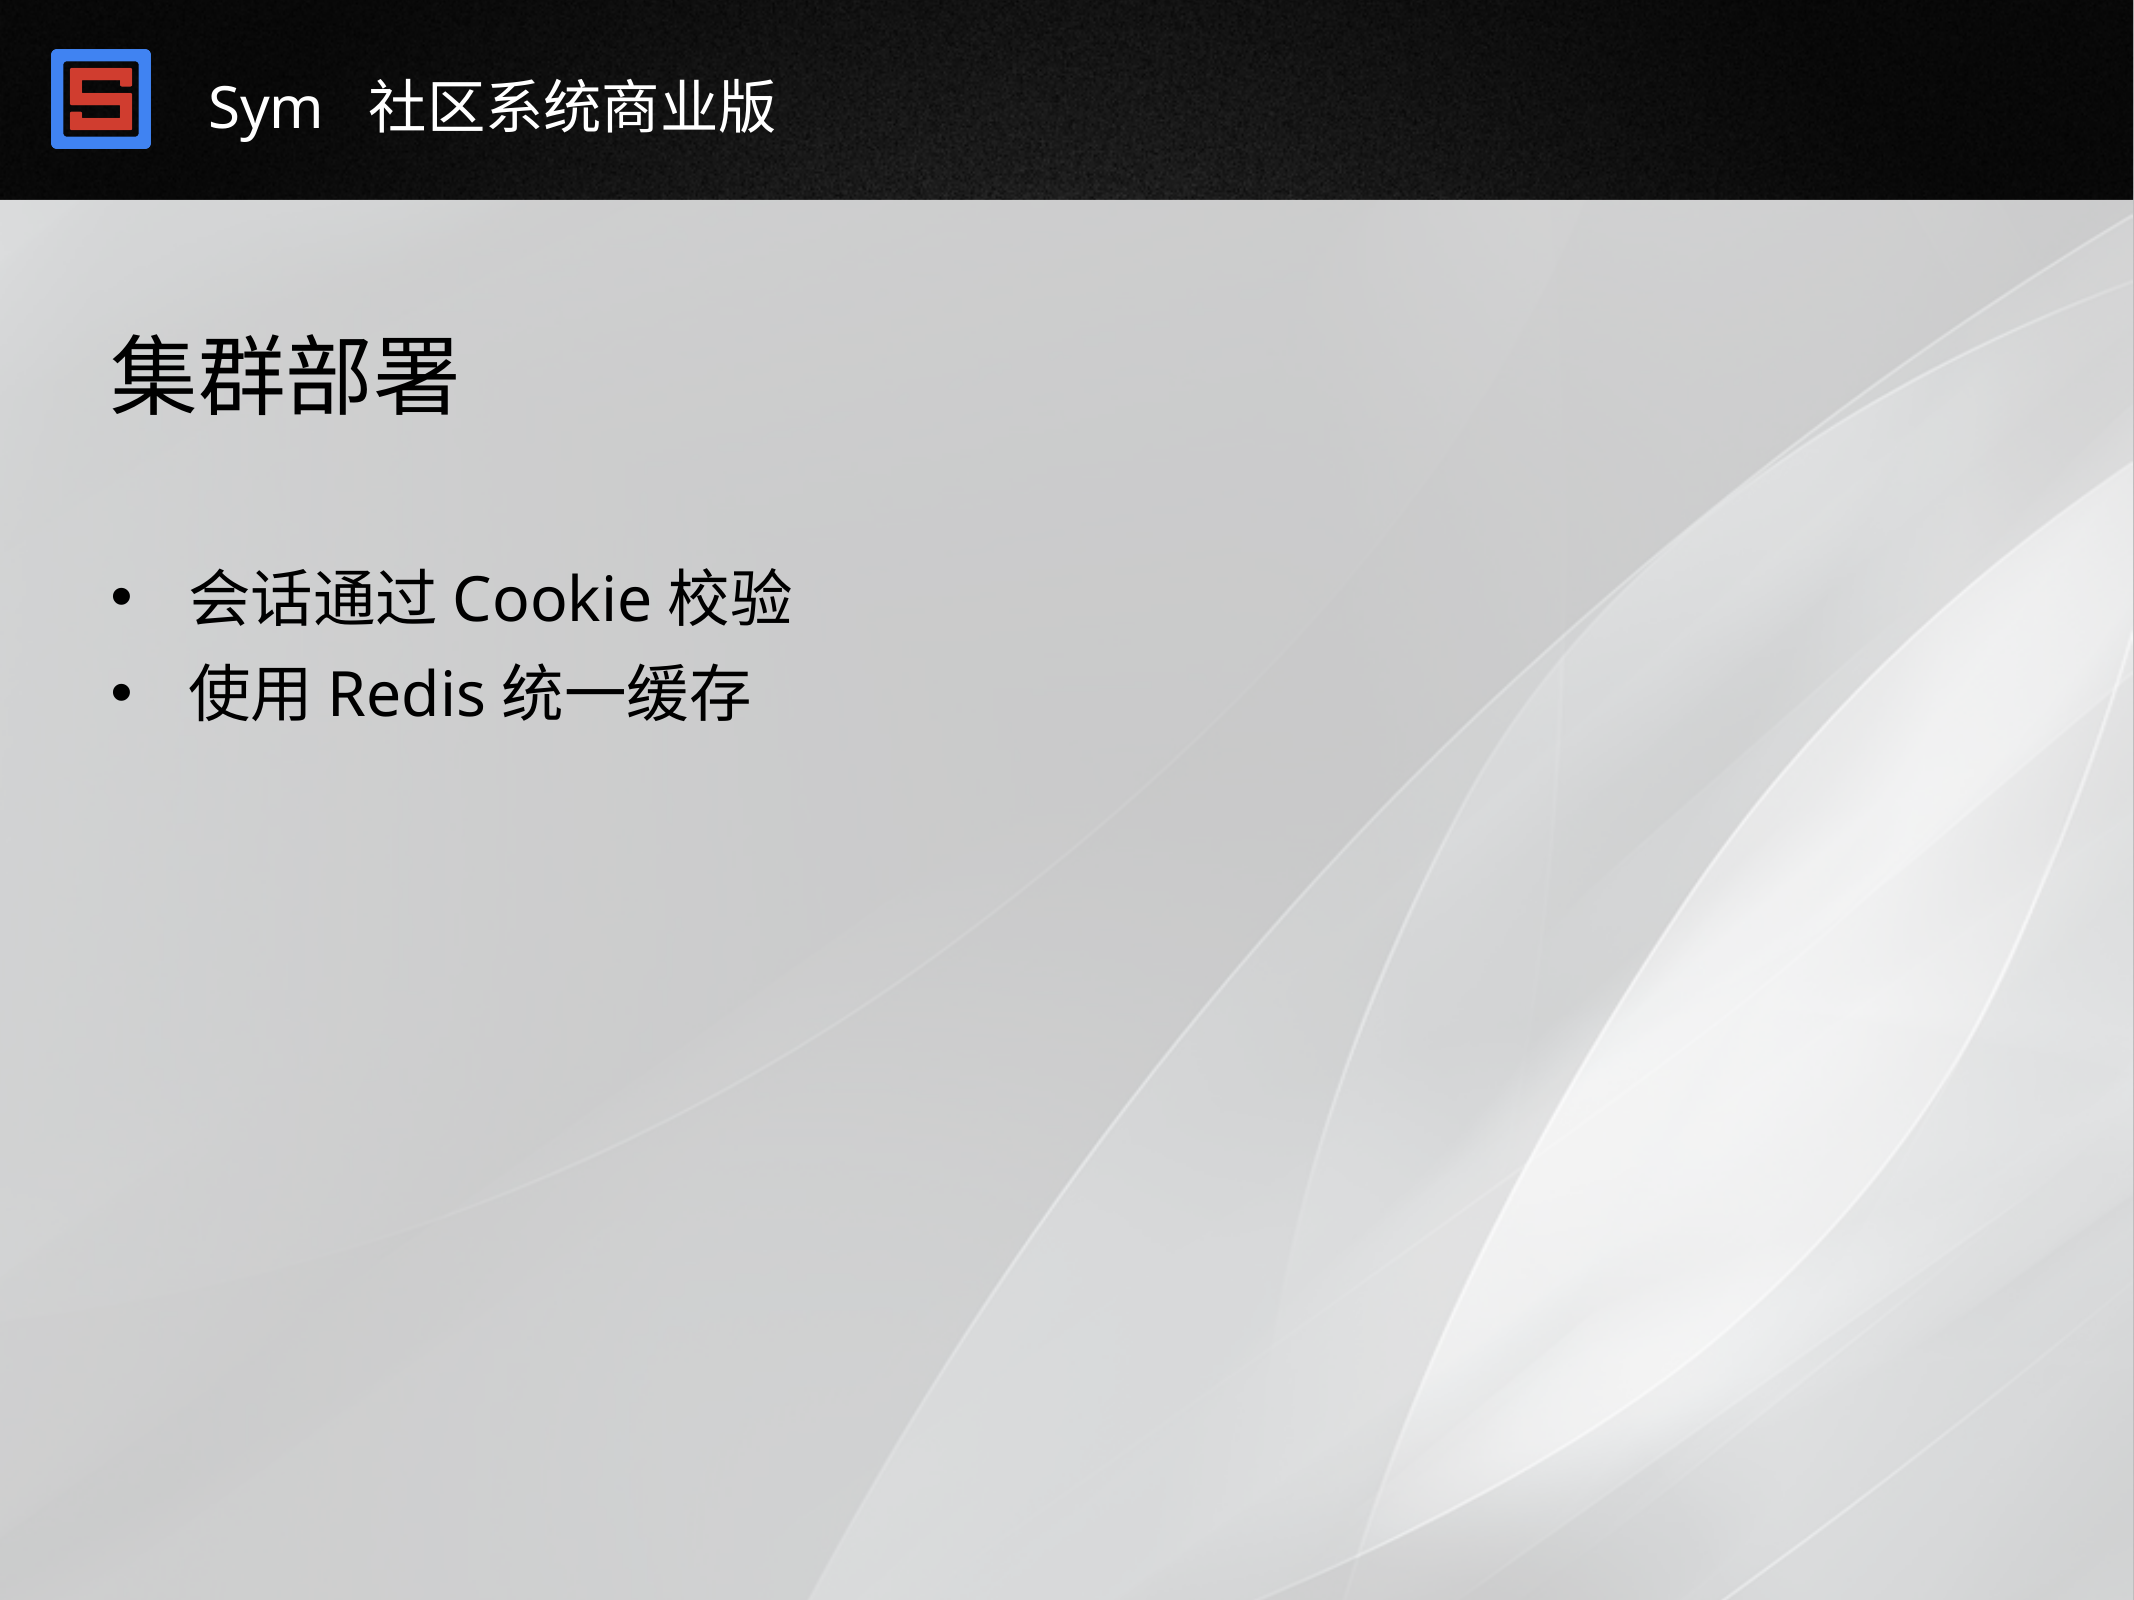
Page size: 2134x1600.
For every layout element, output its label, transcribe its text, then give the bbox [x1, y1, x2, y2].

title 集群部署 [99, 299, 2021, 449]
picture [0, 0, 2134, 199]
list 会话通过Cookie校验 使用Redis统一缓存 [99, 547, 2021, 1512]
